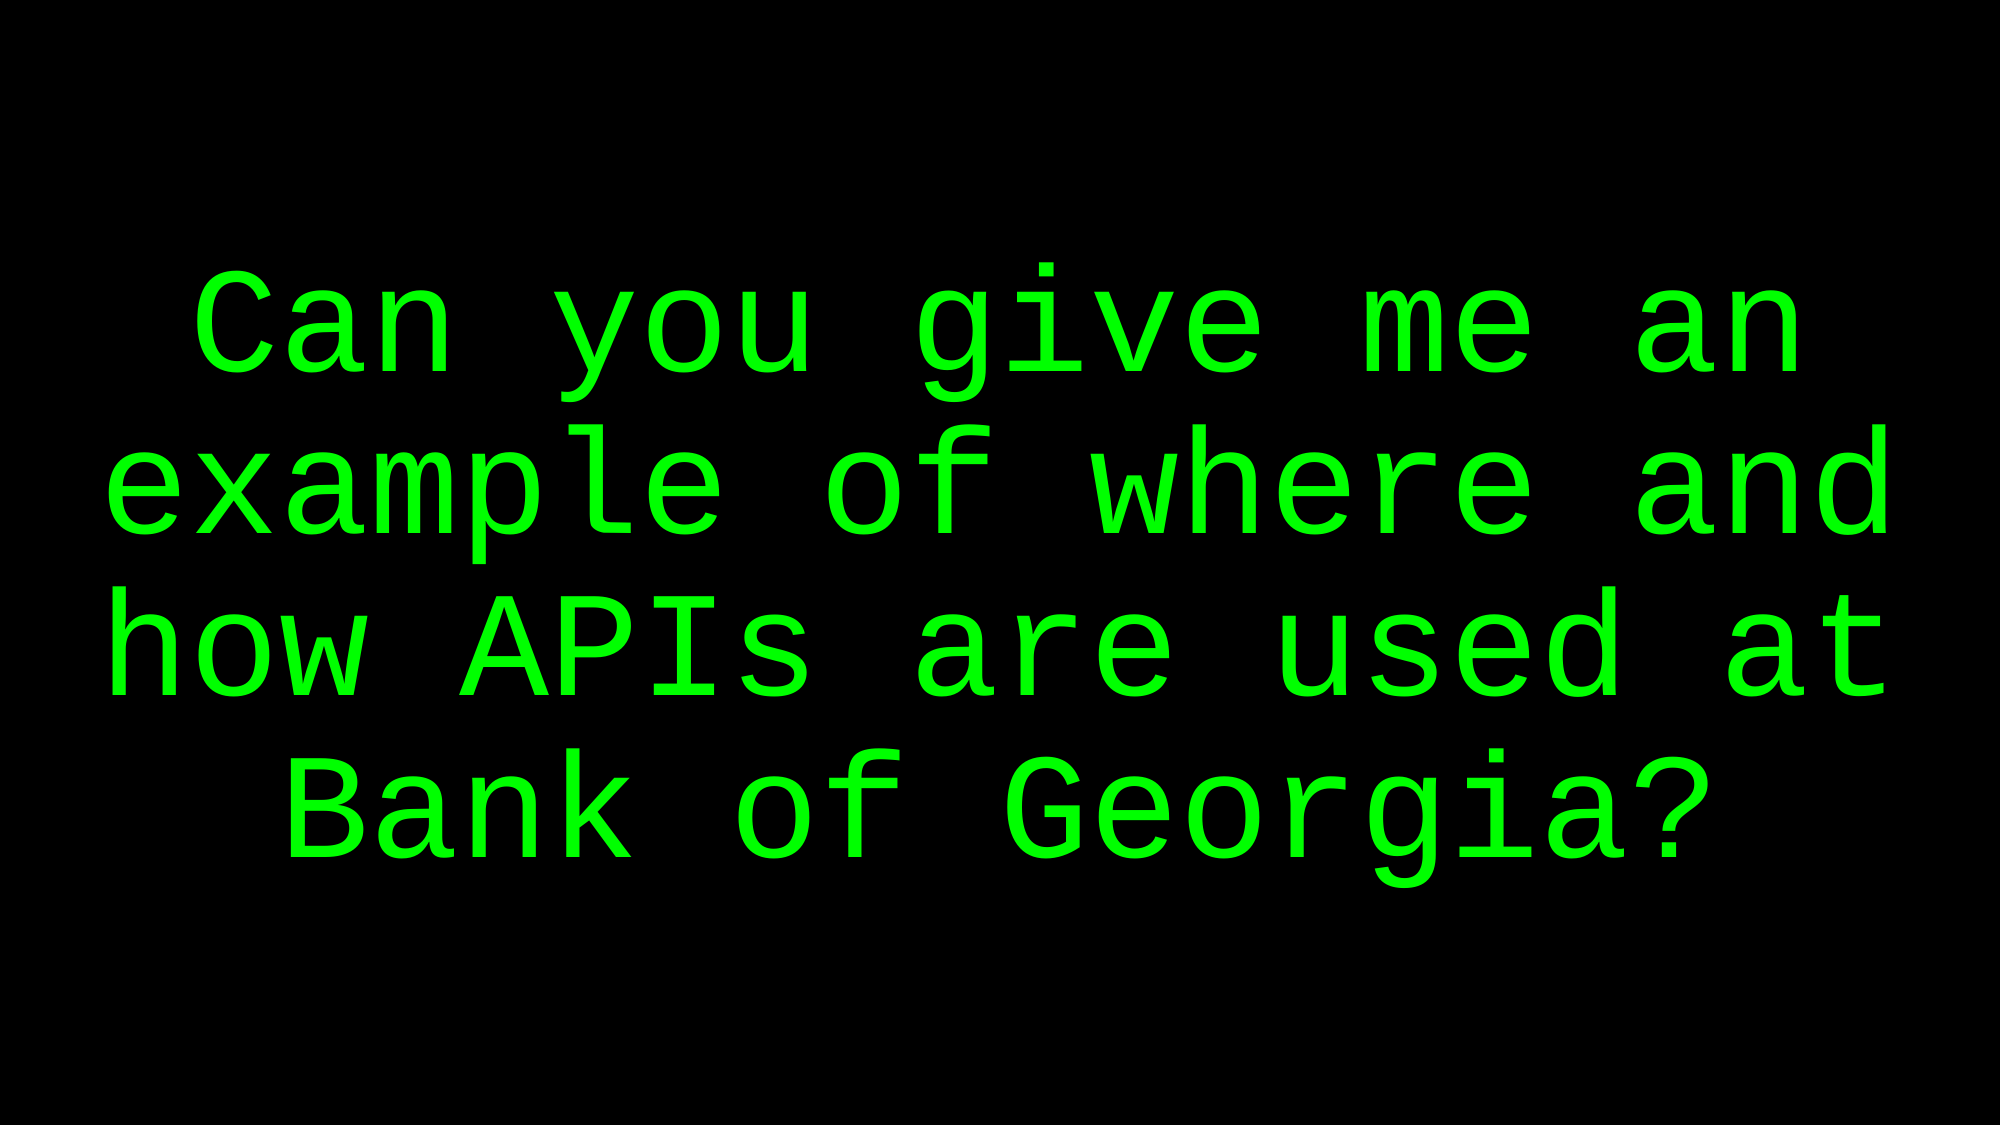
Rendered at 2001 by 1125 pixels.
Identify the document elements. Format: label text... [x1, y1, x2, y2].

title Can you give me an example of where and how APIs are used at Bank of Georgia? [0, 371, 2000, 761]
